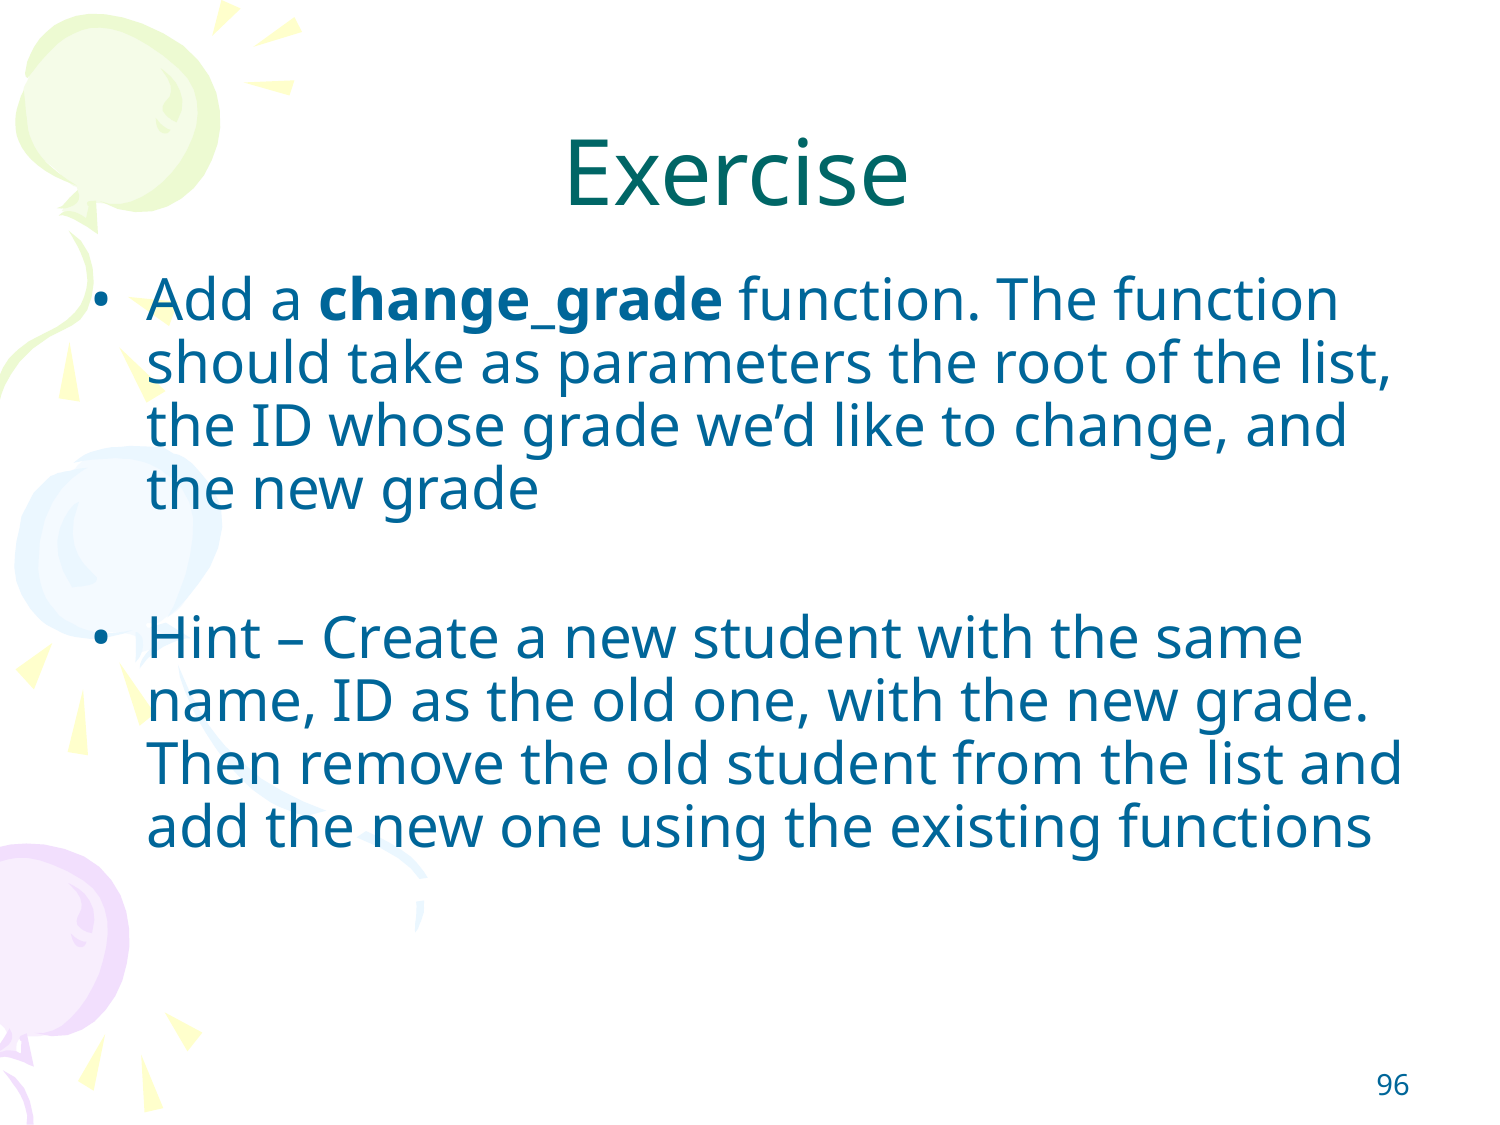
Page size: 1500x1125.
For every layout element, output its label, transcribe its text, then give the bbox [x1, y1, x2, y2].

title Exercise [72, 16, 1425, 233]
list Add a change_grade function. The function should take as parameters the root of the list, the ID whose grade we’d like to change, and the new grade Hint – Create a new student with the same name, ID as the old one, with the new grade. Then remove the old student from the list and add the new one using the existing functions [75, 262, 1425, 994]
text_box ‹#› [1074, 1058, 1425, 1096]
